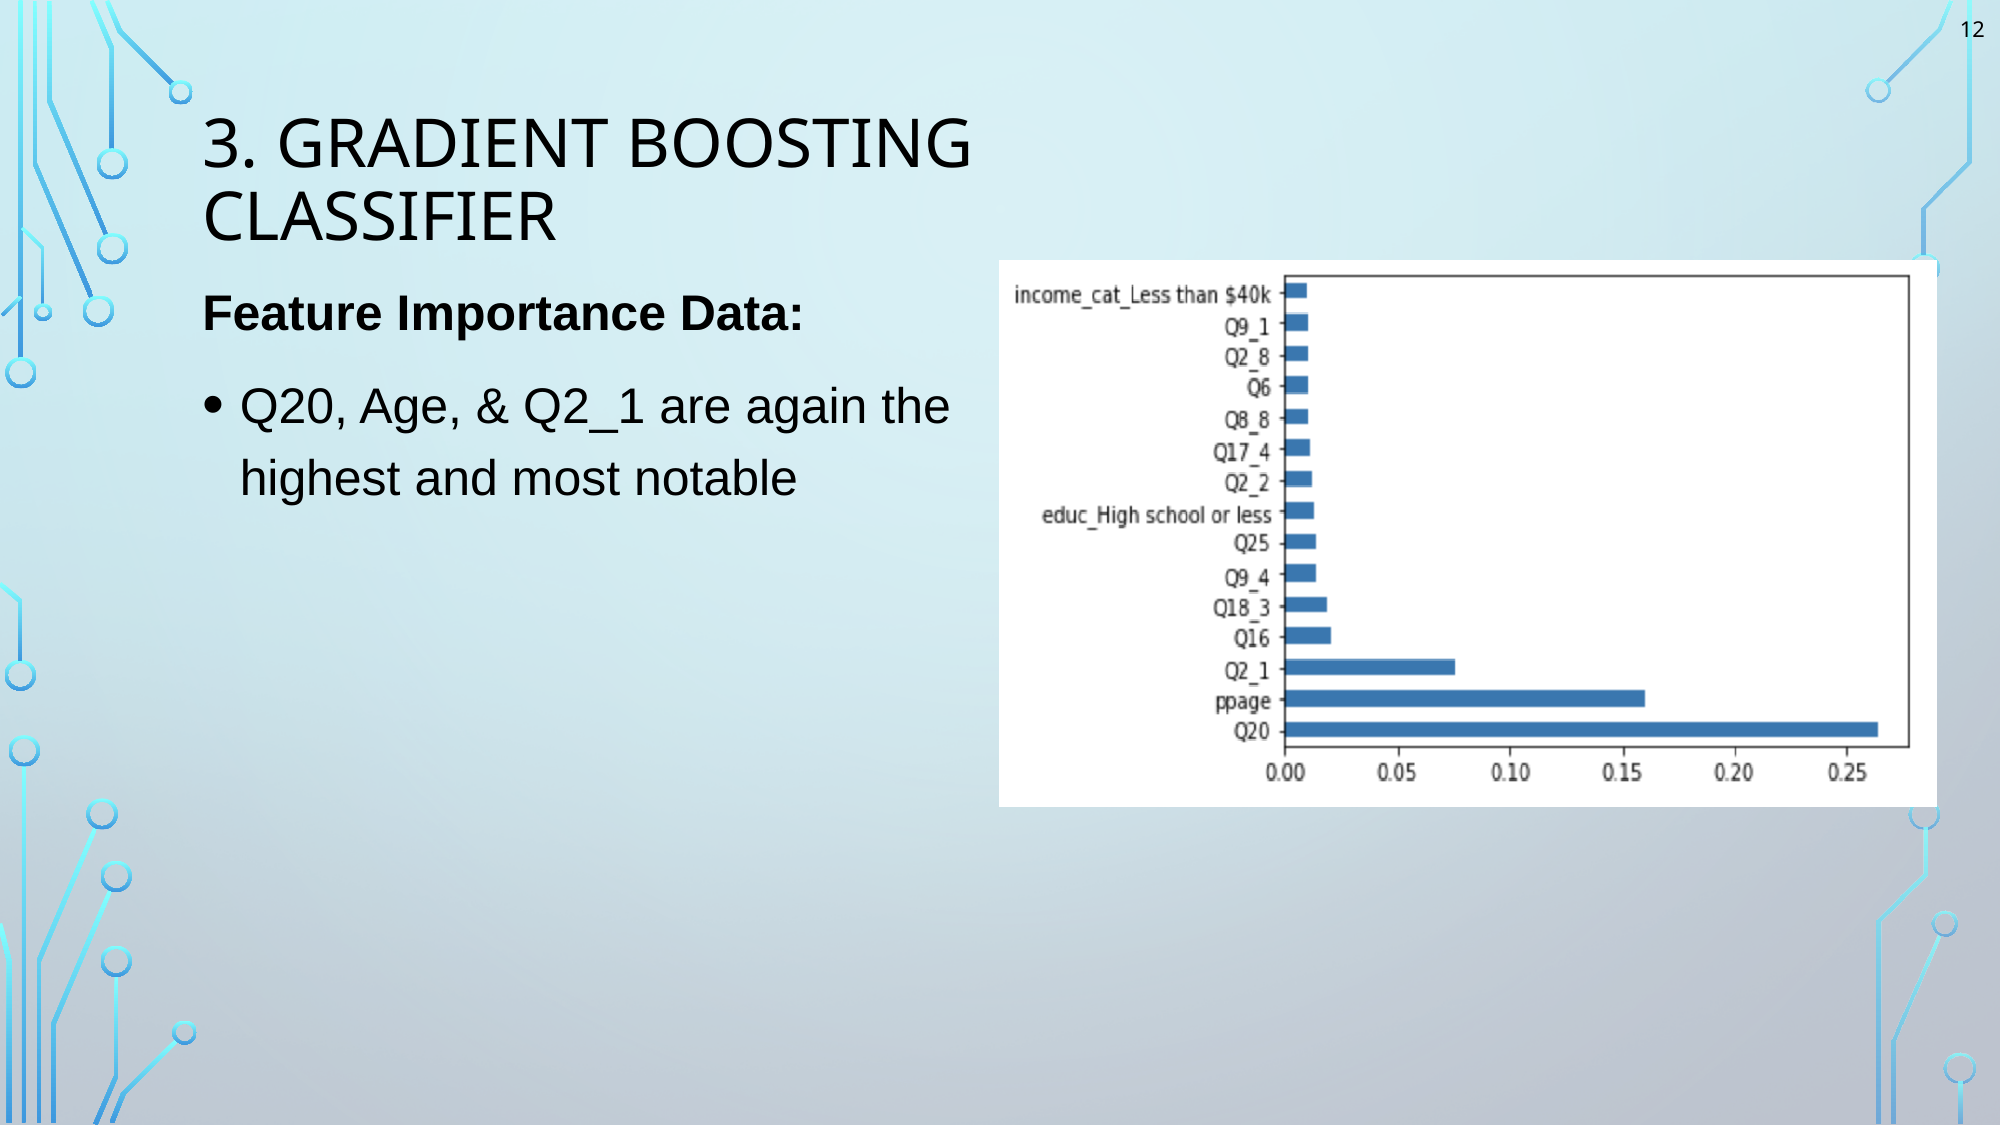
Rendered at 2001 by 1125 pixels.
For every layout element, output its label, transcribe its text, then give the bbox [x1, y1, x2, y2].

picture [999, 260, 1937, 808]
list Feature Importance Data: Q20, Age, & Q2_1 are again the highest and most notable [187, 261, 1000, 1045]
title 3. Gradient boosting Classifier [187, 101, 1225, 261]
slide_number 11 [1873, 0, 2000, 60]
